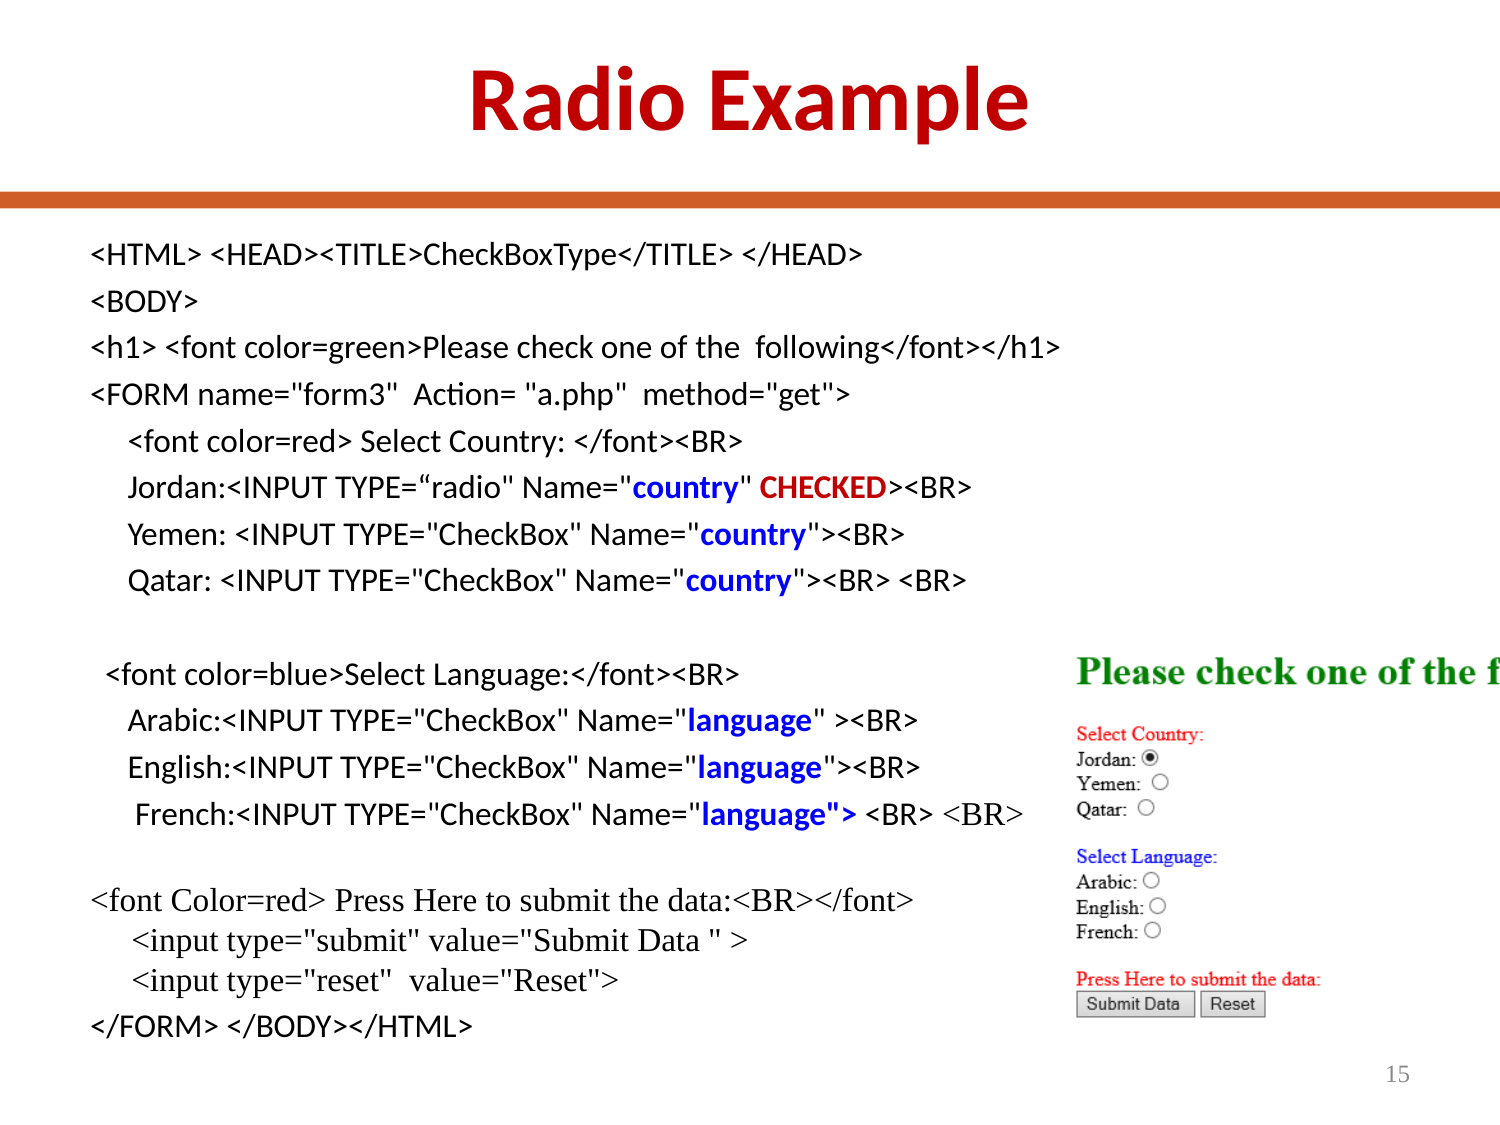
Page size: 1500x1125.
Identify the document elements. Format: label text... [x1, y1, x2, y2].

picture [1074, 655, 1500, 1024]
title Radio Example [75, 12, 1425, 175]
slide_number 15 [1074, 1042, 1425, 1103]
list <HTML> <HEAD><TITLE>CheckBoxType</TITLE> </HEAD> <BODY> <h1> <font color=green>Please check one of the following</font></h1> <FORM name="form3" Action= "a.php" method="get"> <font color=red> Select Country: </font><BR> Jordan:<INPUT TYPE=“radio" Name="country" CHECKED><BR> Yemen: <INPUT TYPE="CheckBox" Name="country"><BR> Qatar: <INPUT TYPE="CheckBox" Name="country"><BR> <BR> <font color=blue>Select Language:</font><BR> Arabic:<INPUT TYPE="CheckBox" Name="language" ><BR> English:<INPUT TYPE="CheckBox" Name="language"><BR> French:<INPUT TYPE="CheckBox" Name="language"> <BR> <BR> <font Color=red> Press Here to submit the data:<BR></font> <input type="submit" value="Submit Data " > <input type="reset" value="Reset"> </FORM> </BODY></HTML> [75, 224, 1450, 1005]
